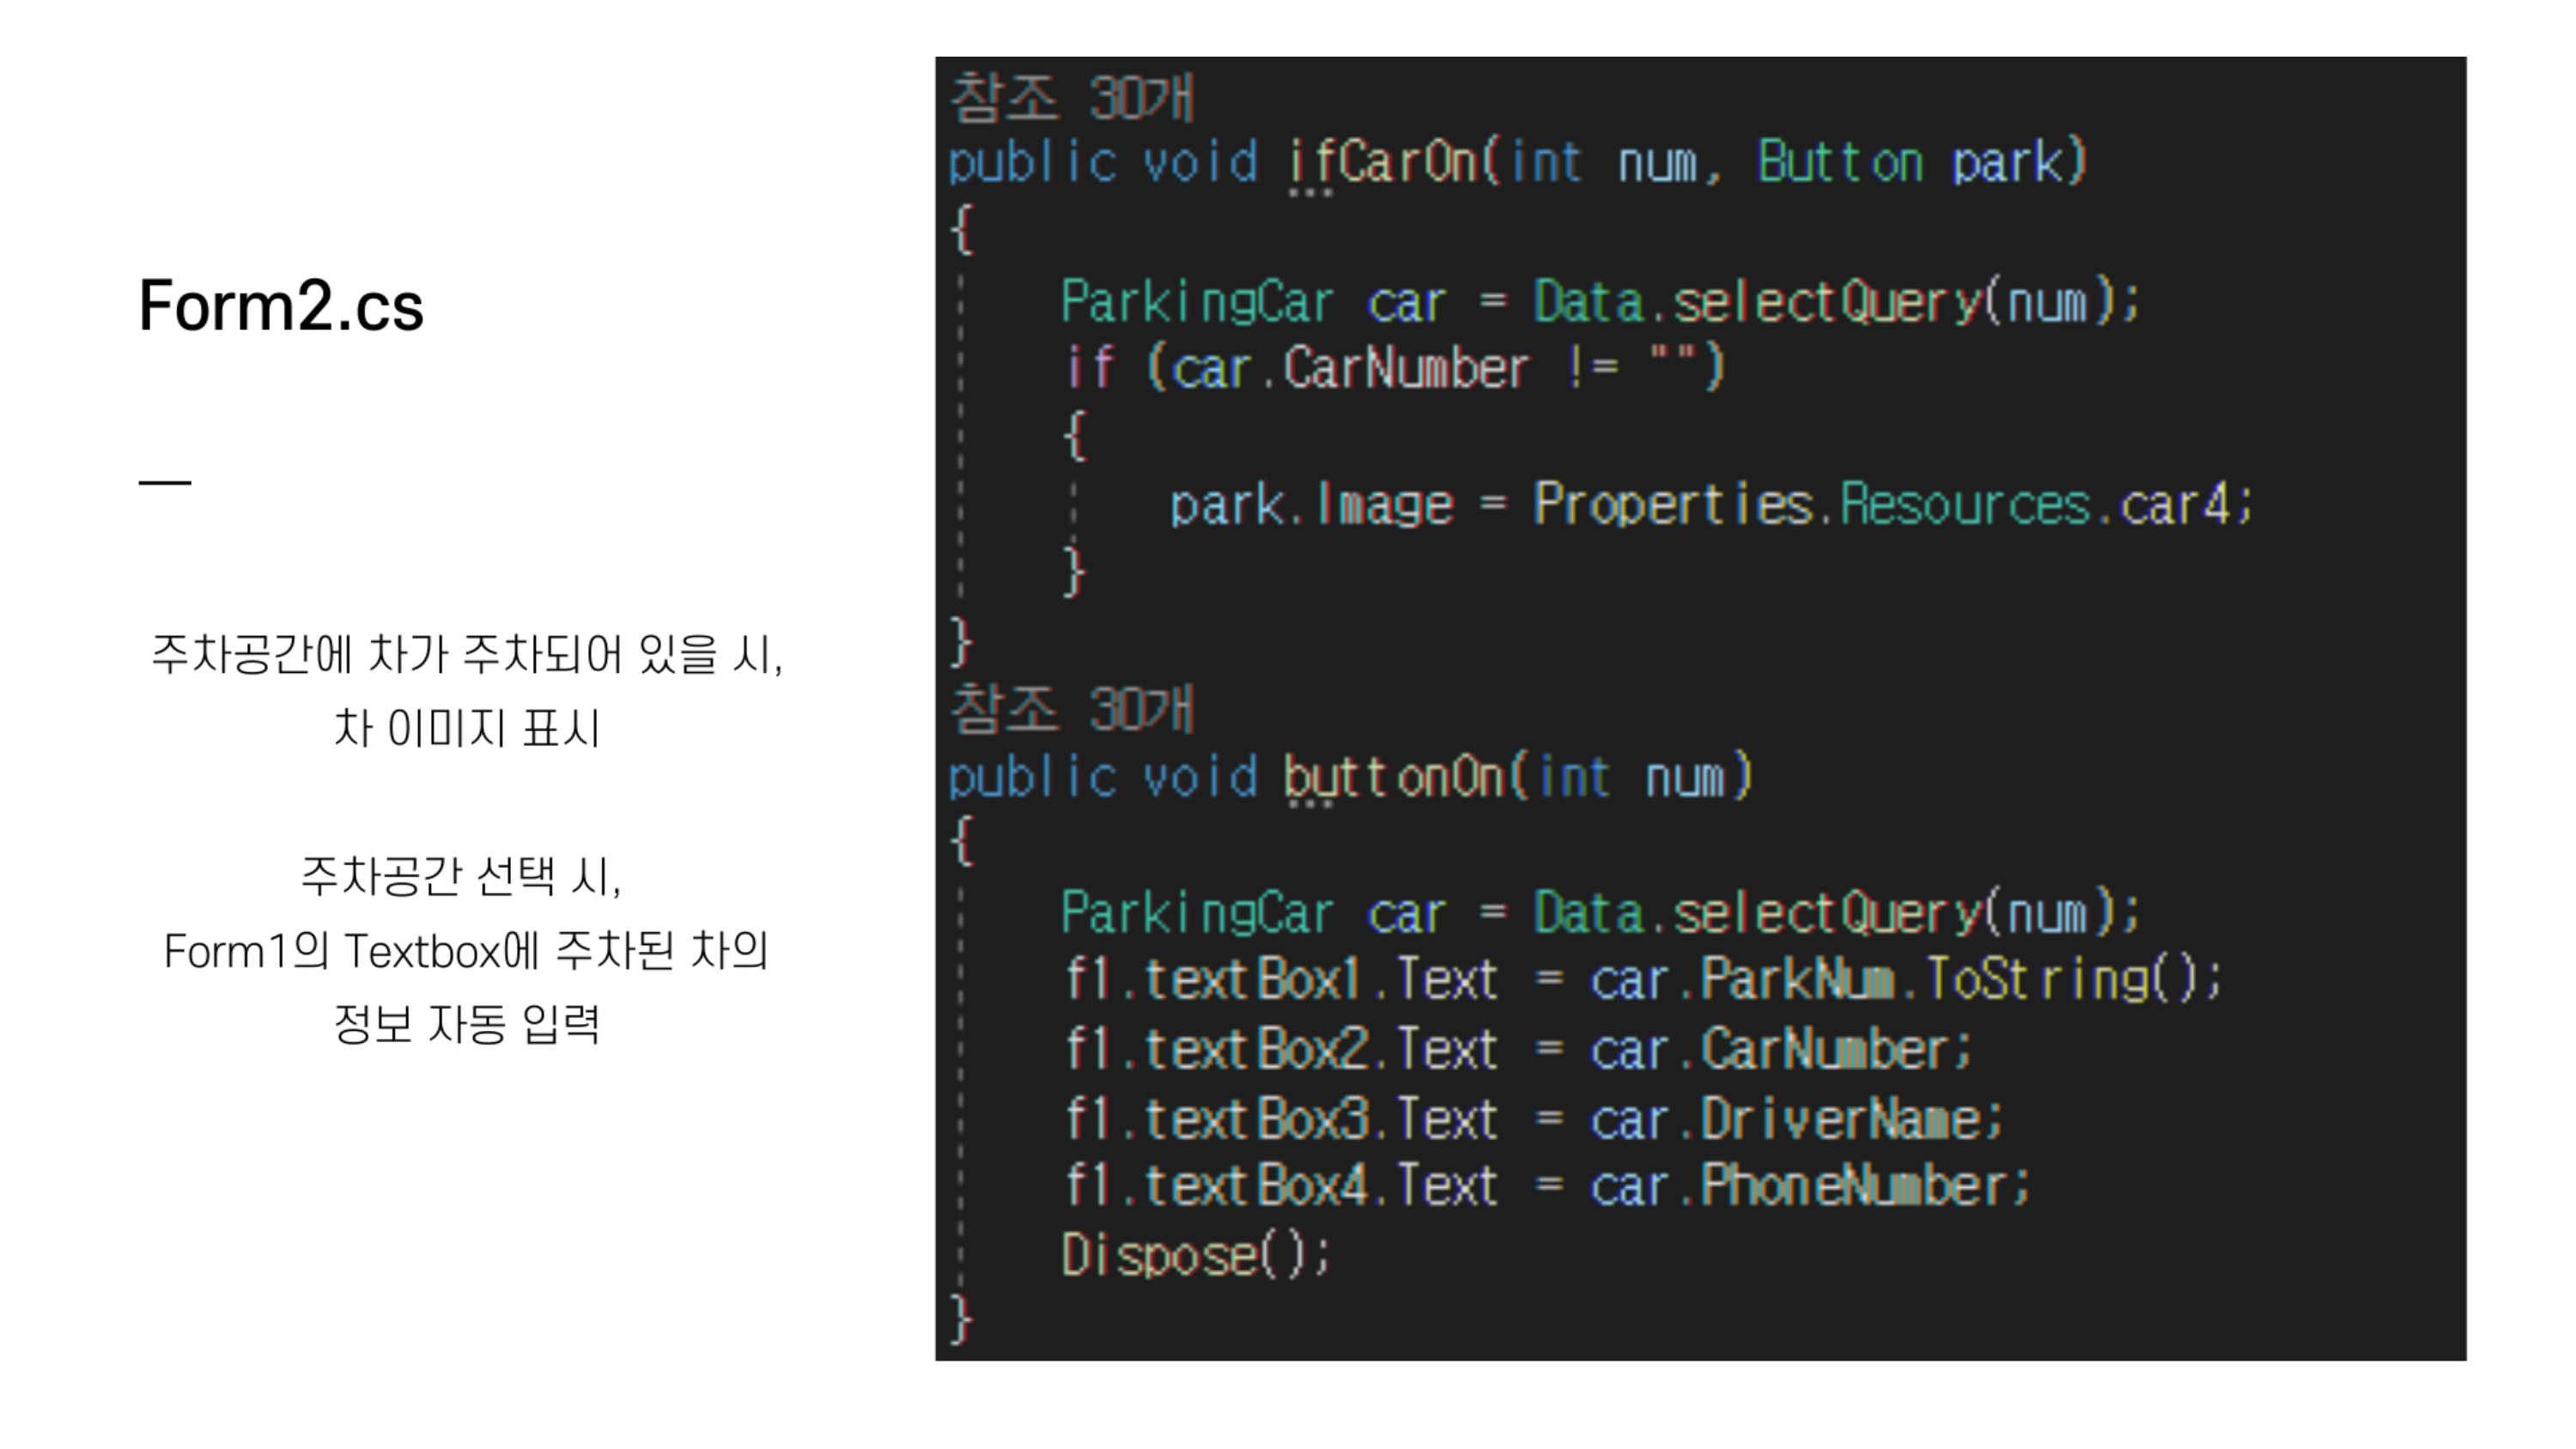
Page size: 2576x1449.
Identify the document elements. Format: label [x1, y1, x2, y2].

picture [132, 617, 809, 1140]
text_box [138, 476, 191, 490]
picture [129, 249, 455, 379]
text_box [869, 57, 2533, 1388]
